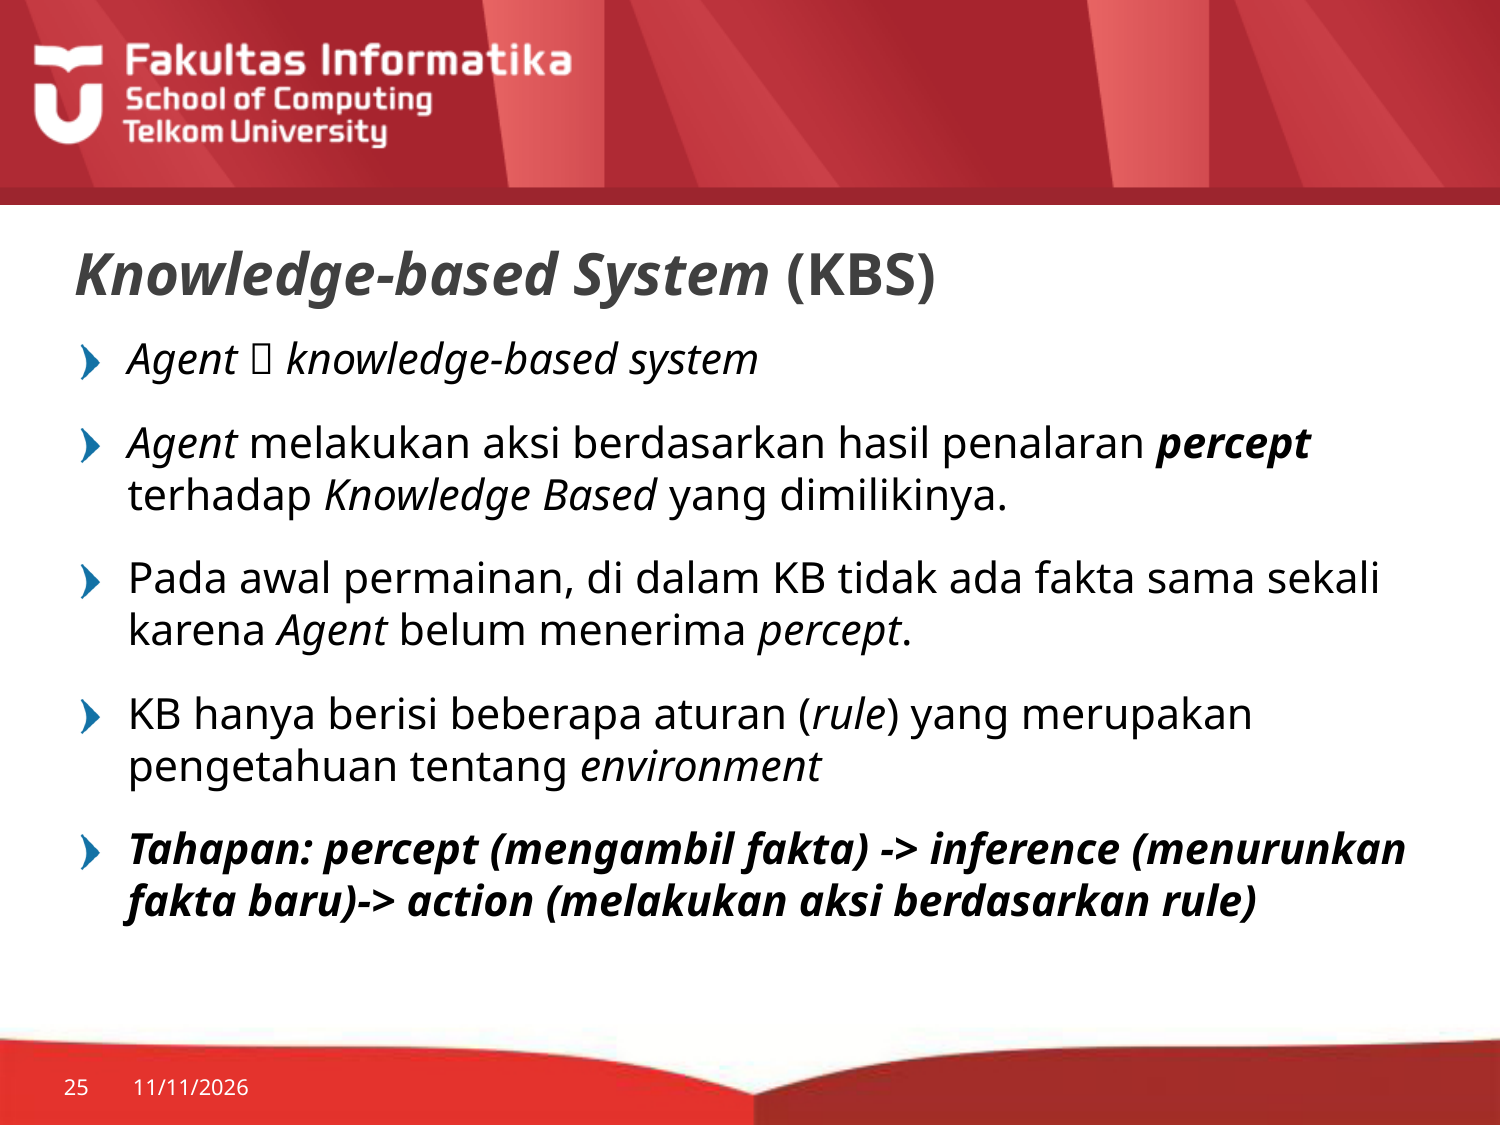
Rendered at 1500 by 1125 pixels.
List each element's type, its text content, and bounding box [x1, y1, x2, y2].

picture [74, 333, 104, 382]
title Knowledge-based System (KBS) [59, 219, 1426, 324]
picture [74, 823, 104, 872]
picture [74, 688, 104, 736]
picture [0, 0, 1500, 205]
list Agent  knowledge-based system Agent melakukan aksi berdasarkan hasil penalaran percept terhadap Knowledge Based yang dimilikinya. Pada awal permainan, di dalam KB tidak ada fakta sama sekali karena Agent belum menerima percept. KB hanya berisi beberapa aturan (rule) yang merupakan pengetahuan tentang environment Tahapan: percept (mengambil fakta) -> inference (menurunkan fakta baru)-> action (melakukan aksi berdasarkan rule) [59, 324, 1426, 990]
slide_number 25 [63, 1058, 123, 1119]
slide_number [132, 1058, 403, 1119]
picture [74, 553, 104, 601]
picture [74, 417, 104, 465]
picture [0, 1024, 1500, 1125]
